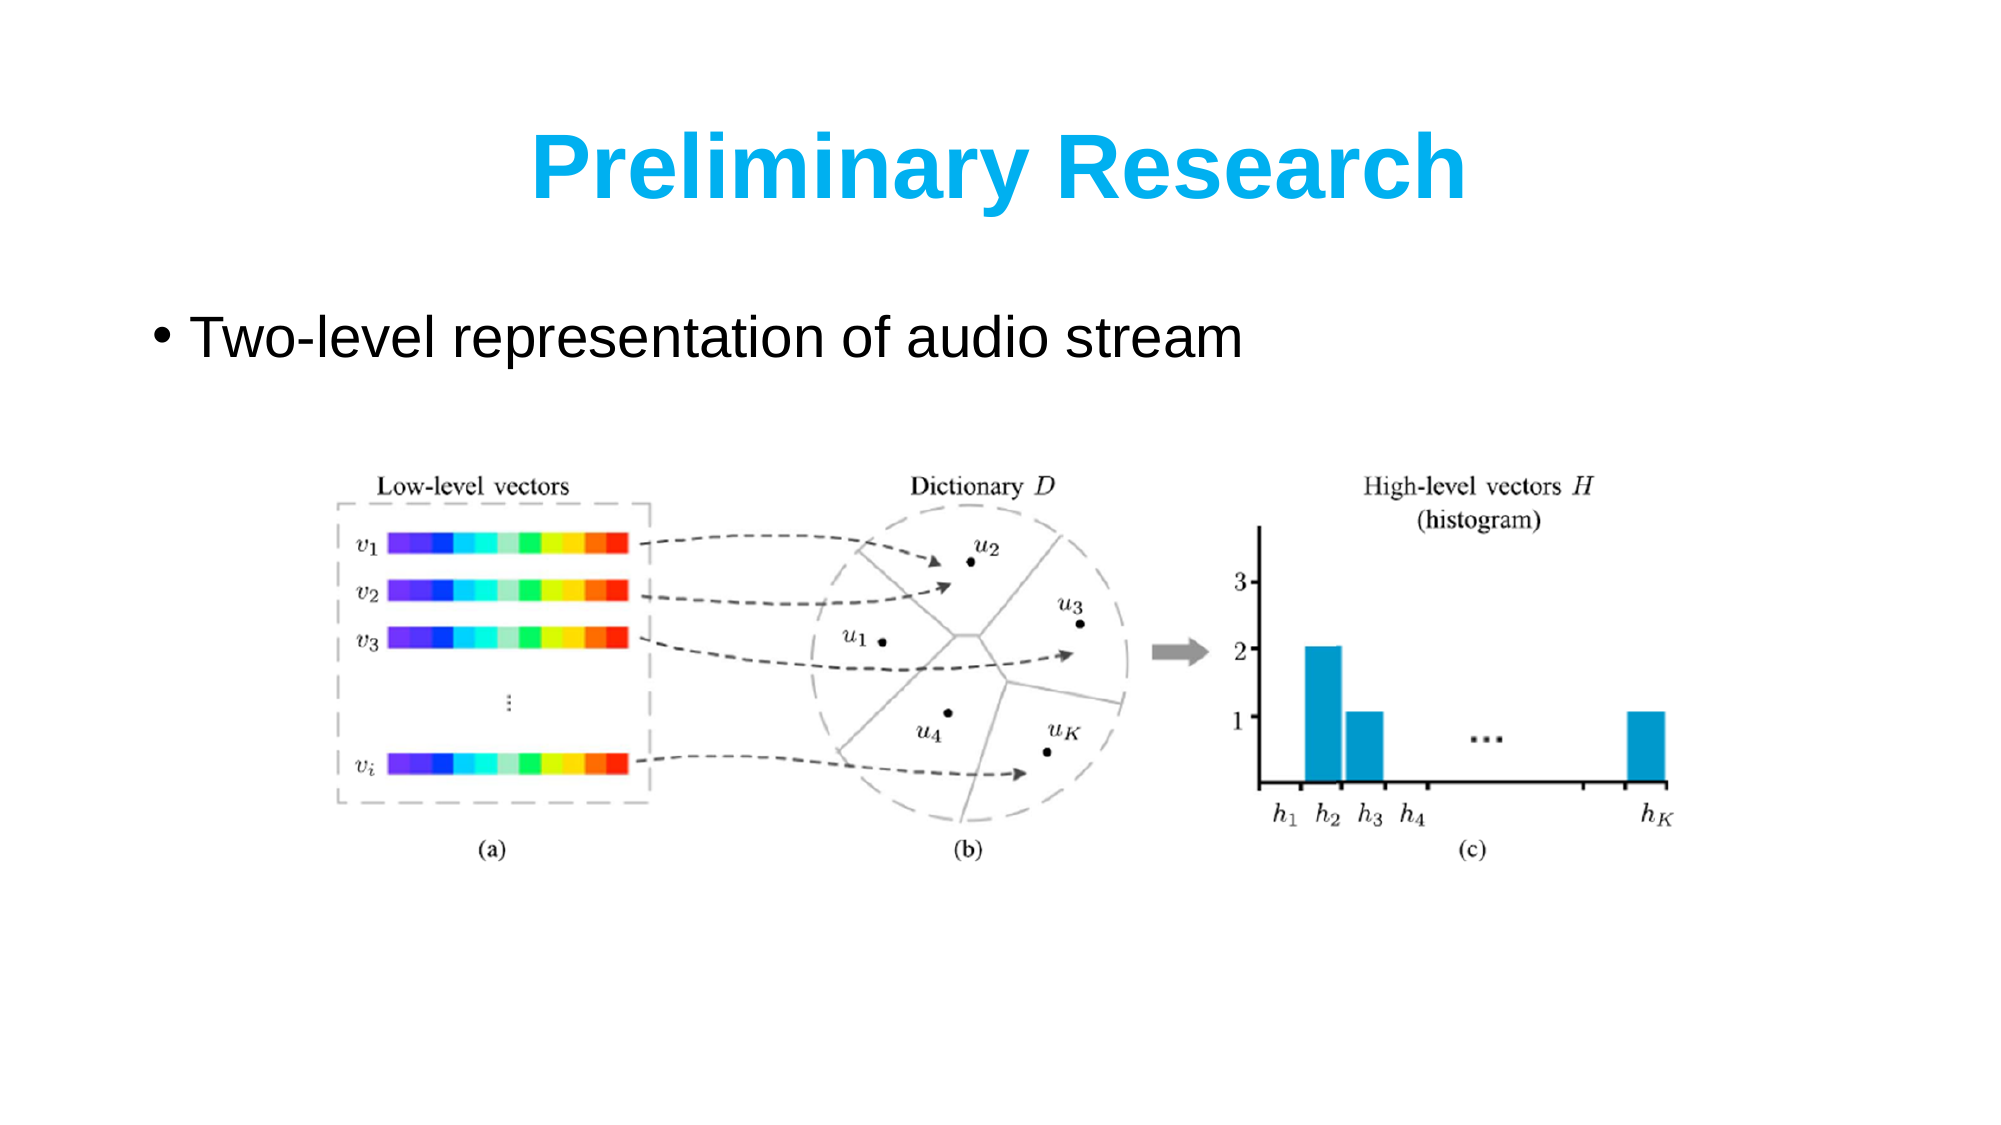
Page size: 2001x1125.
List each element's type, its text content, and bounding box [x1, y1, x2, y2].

list Two-level representation of audio stream [137, 299, 1863, 1014]
title Preliminary Research [137, 59, 1863, 278]
picture [300, 439, 1699, 873]
